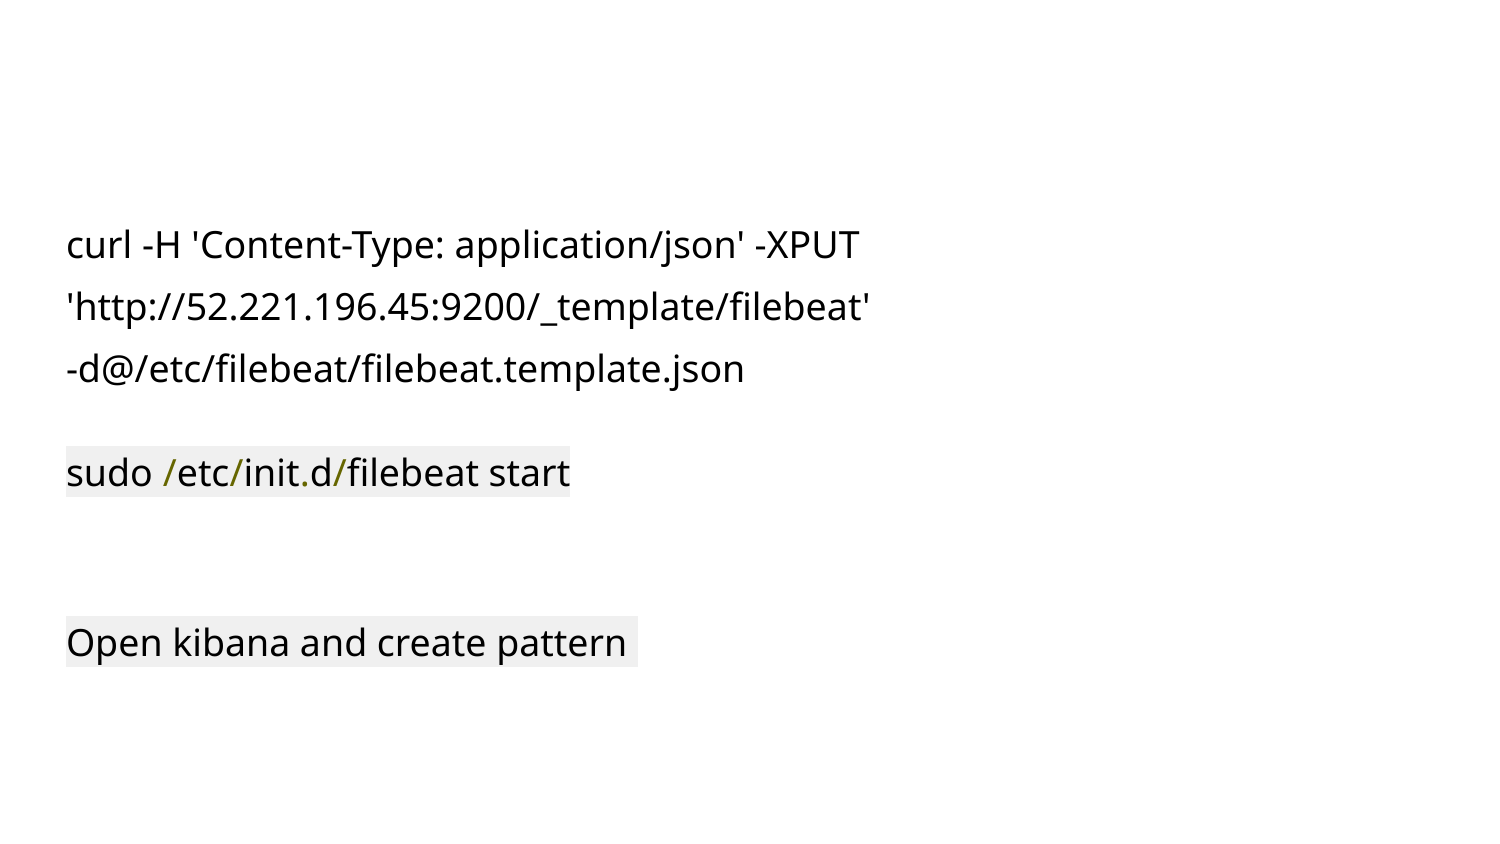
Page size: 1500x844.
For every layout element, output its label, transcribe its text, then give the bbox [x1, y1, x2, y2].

list curl -H 'Content-Type: application/json' -XPUT 'http://52.221.196.45:9200/_template/filebeat' -d@/etc/filebeat/filebeat.template.json sudo /etc/init.d/filebeat start Open kibana and create pattern [51, 189, 1449, 750]
